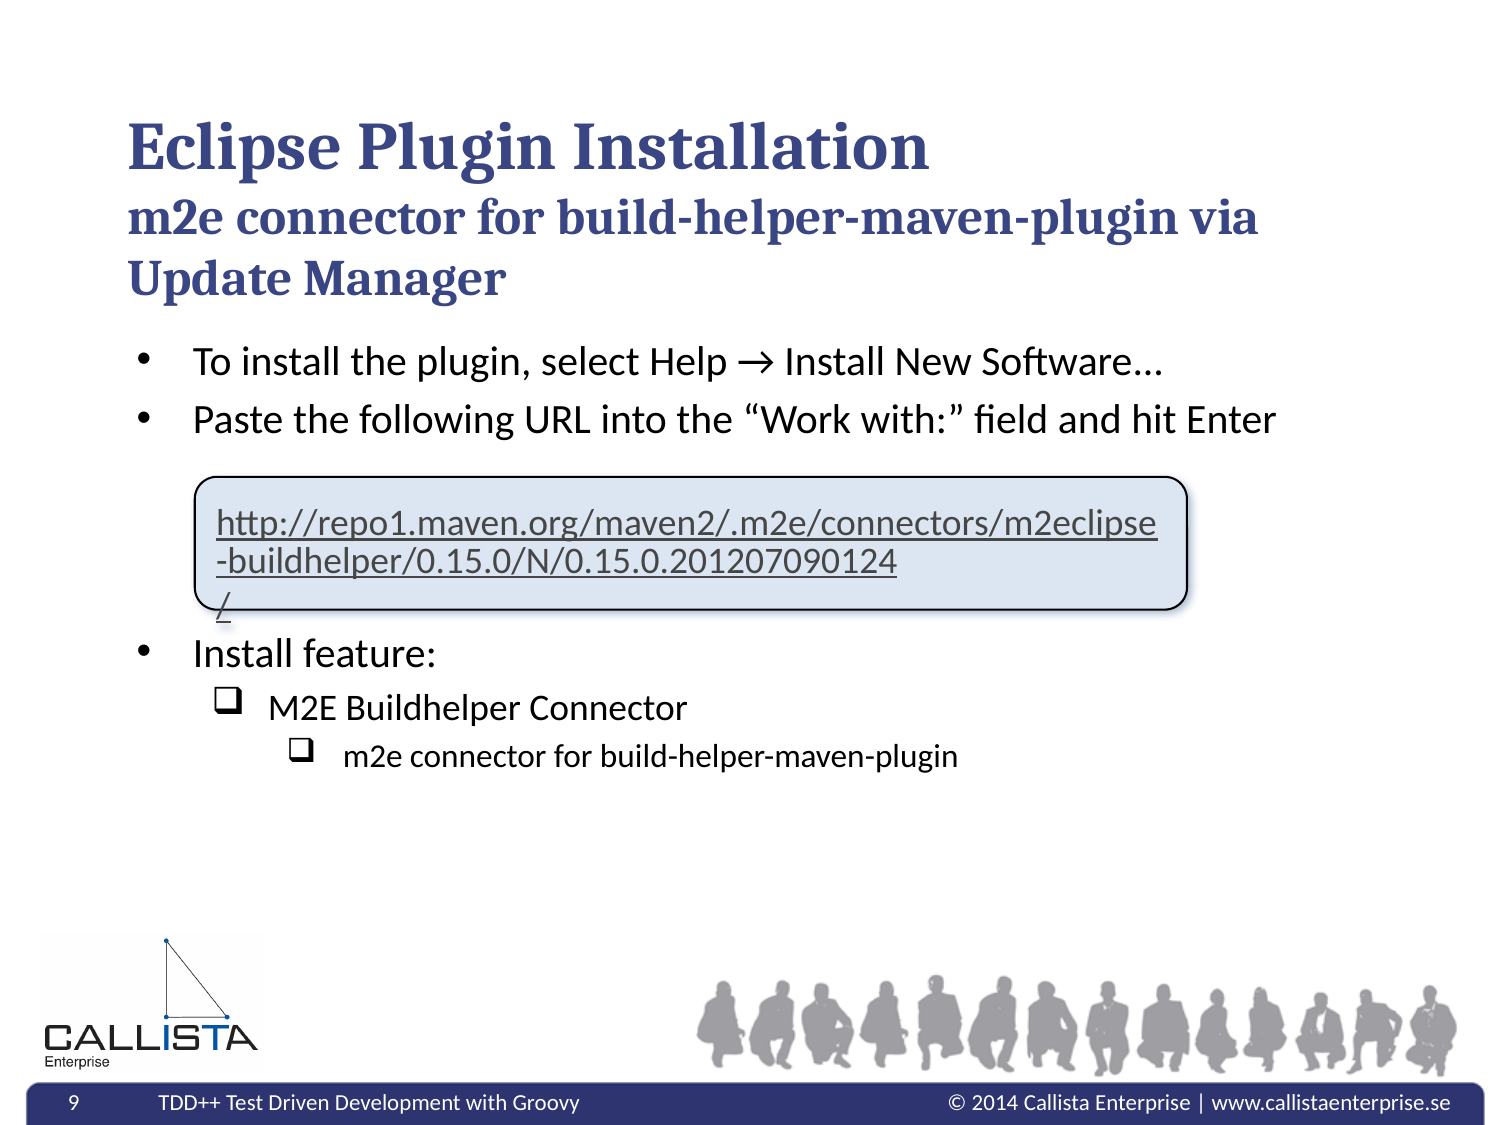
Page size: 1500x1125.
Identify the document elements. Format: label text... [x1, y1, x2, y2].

list To install the plugin, select Help → Install New Software... Paste the following URL into the “Work with:” field and hit Enter Install feature: M2E Buildhelper Connector m2e connector for build-helper-maven-plugin [112, 326, 1380, 929]
picture [0, 0, 1500, 1125]
text_box http://repo1.maven.org/maven2/.m2e/connectors/m2eclipse-buildhelper/0.15.0/N/0.15.0.201207090124/ [194, 476, 1188, 610]
title Eclipse Plugin Installation m2e connector for build-helper-maven-plugin via Update Manager [112, 93, 1388, 315]
